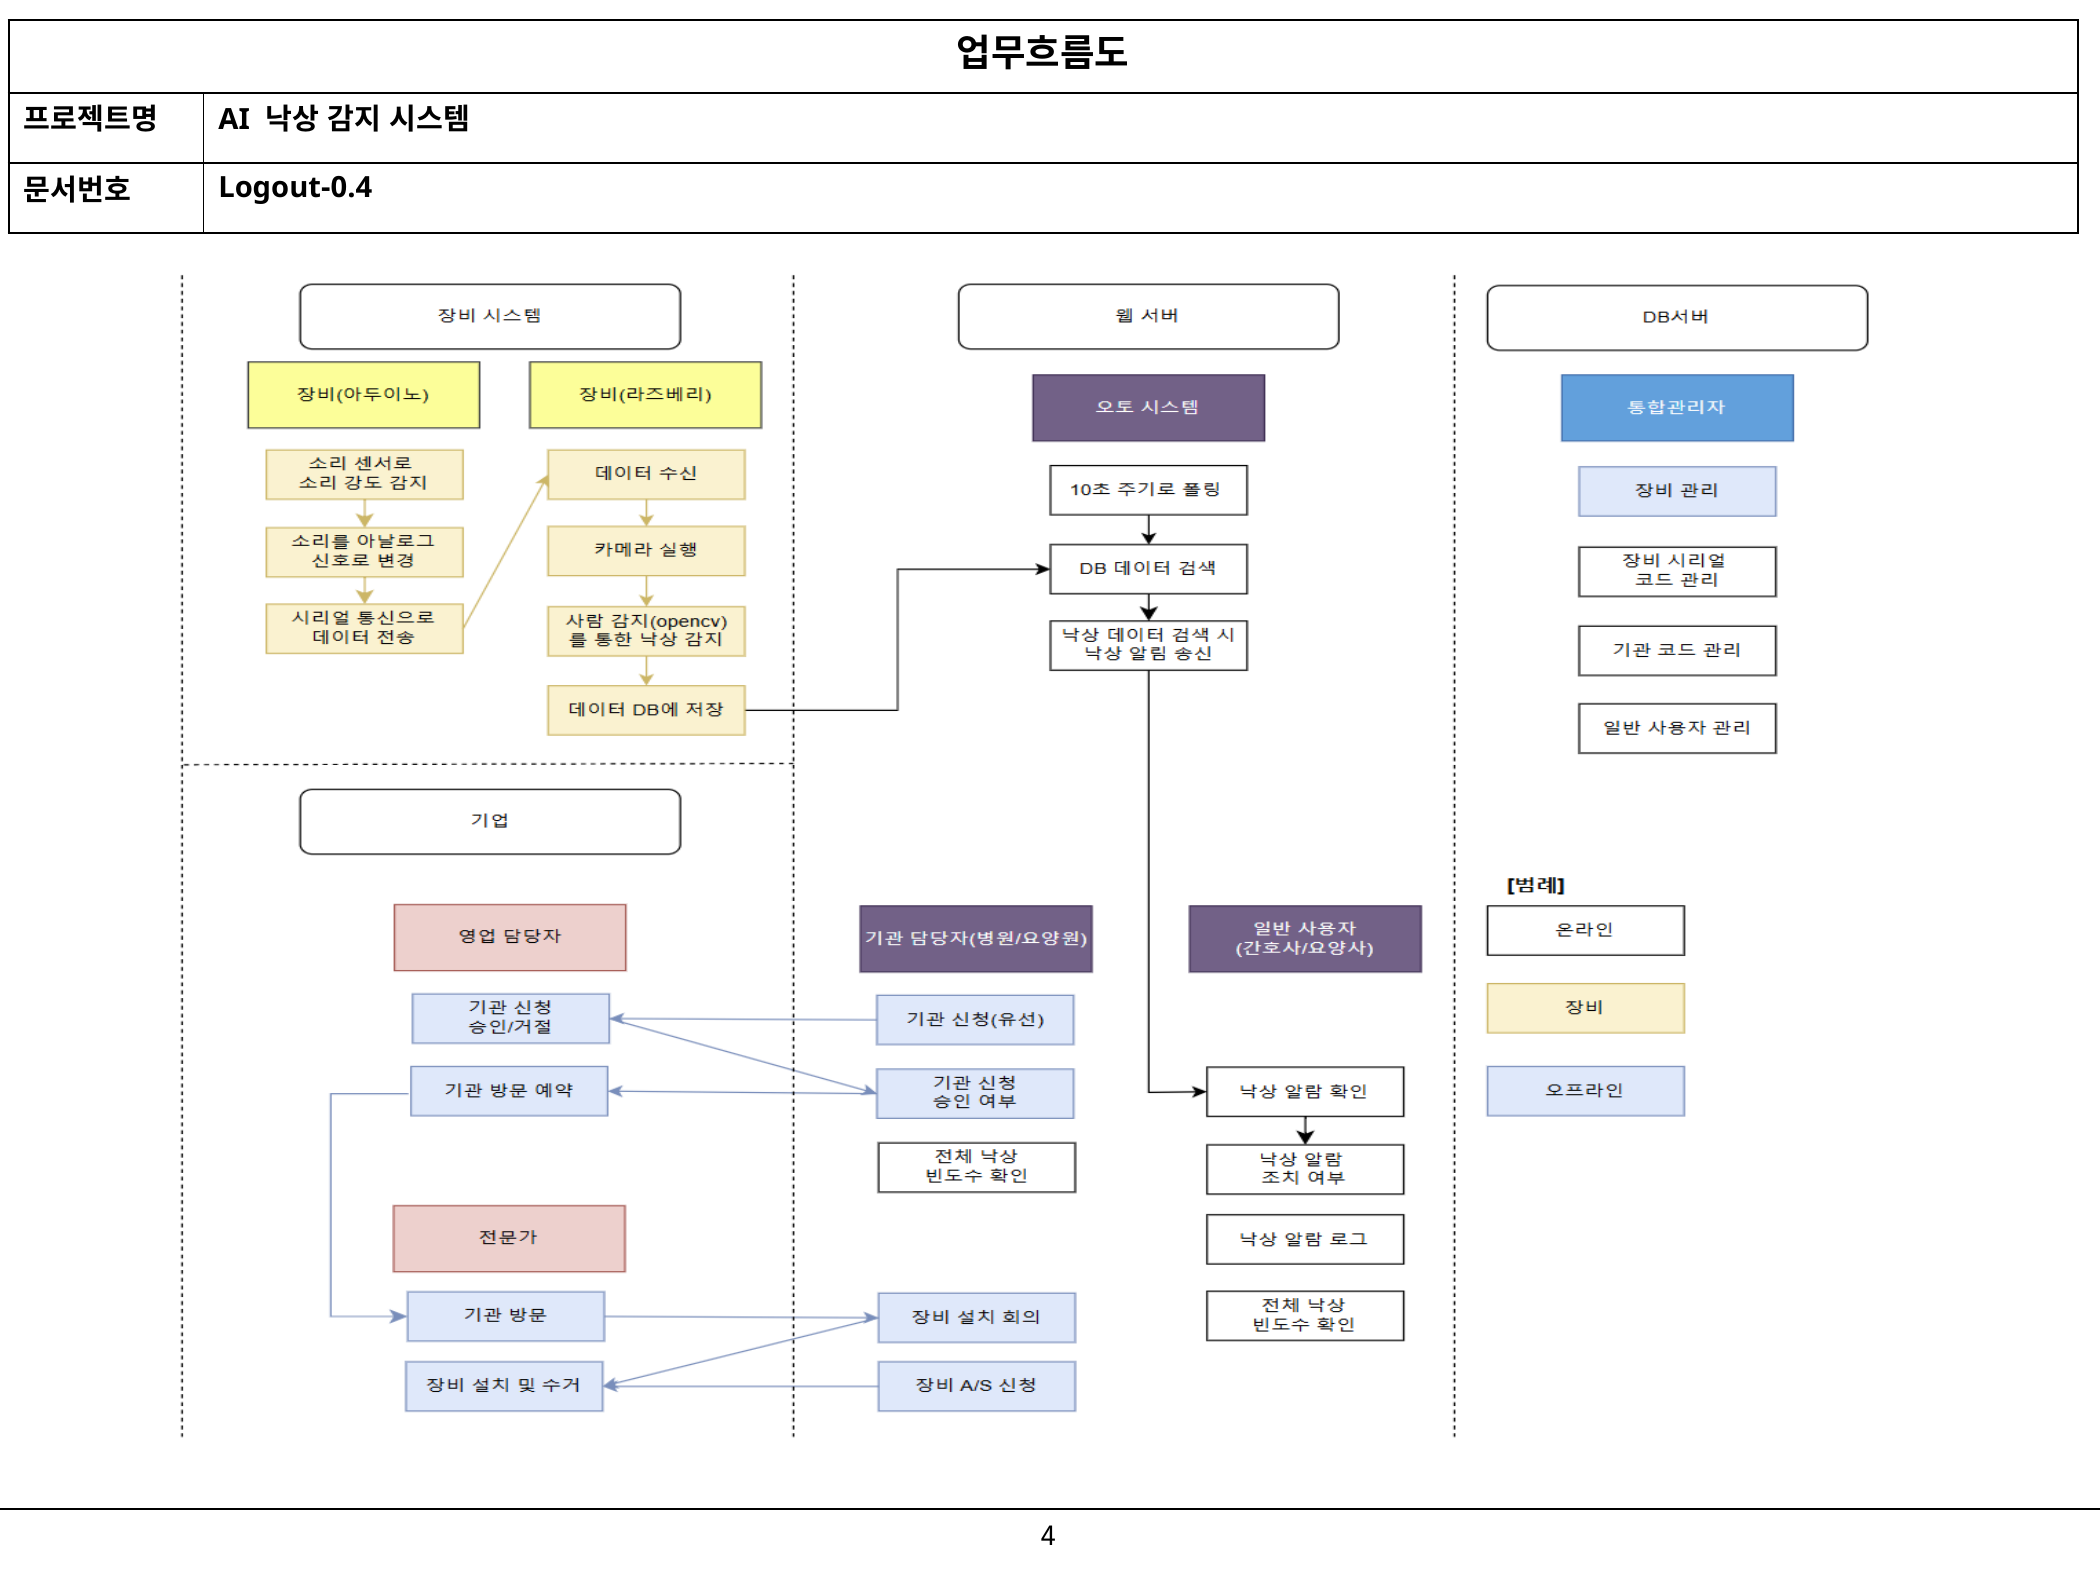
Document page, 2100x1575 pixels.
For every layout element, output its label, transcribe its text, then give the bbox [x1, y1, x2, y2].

picture [0, 234, 2100, 1473]
table_header 업무흐름도 [10, 21, 2077, 92]
table_cell 문서번호 [10, 164, 203, 232]
table_cell 프로젝트명 [10, 94, 203, 162]
table_cell AI 낙상 감지 시스템 [204, 94, 2077, 162]
table_cell Logout-0.4 [204, 164, 2077, 232]
